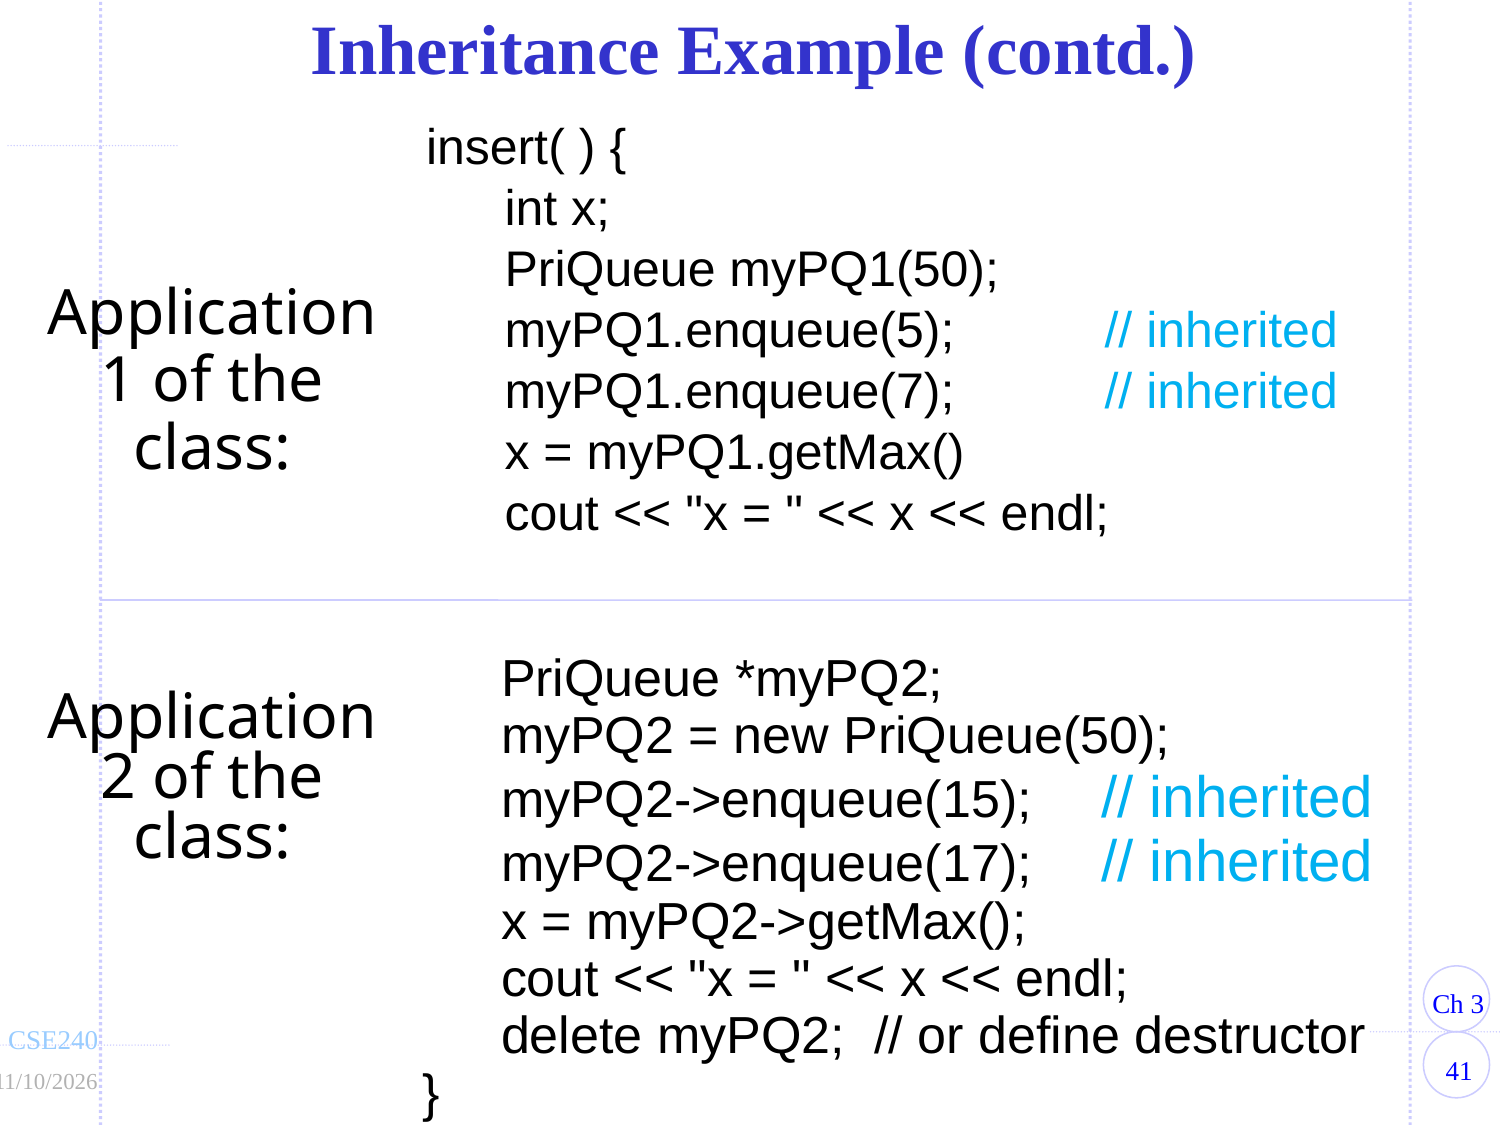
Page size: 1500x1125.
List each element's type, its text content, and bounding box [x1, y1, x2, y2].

text_box insert( ) { int x; PriQueue myPQ1(50); myPQ1.enqueue(5); // inherited myPQ1.enqueue(7); // inherited x = myPQ1.getMax() cout << "x = " << x << endl; [410, 128, 1429, 546]
text_box Application 1 of the class: [12, 272, 413, 491]
text_box Inheritance Example (contd.) [92, 0, 1416, 106]
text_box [12, 574, 1426, 1125]
